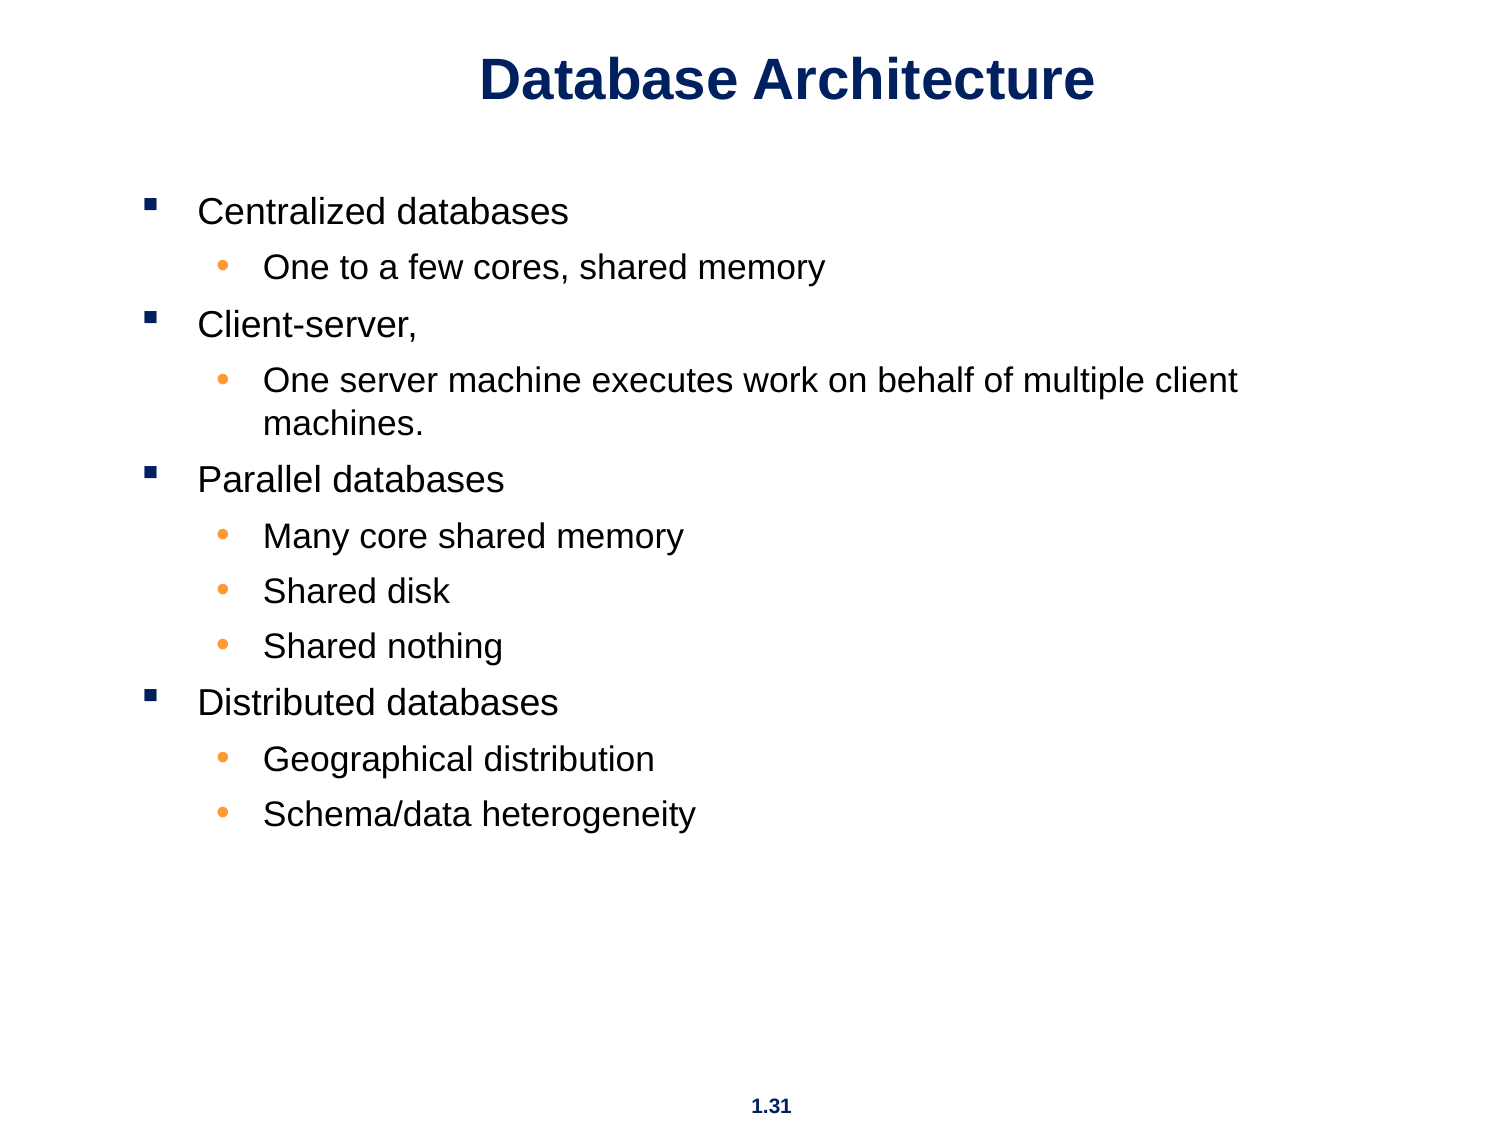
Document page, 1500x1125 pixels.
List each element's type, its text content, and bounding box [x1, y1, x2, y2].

title Database Architecture [125, 18, 1452, 120]
list Centralized databases One to a few cores, shared memory Client-server, One server machine executes work on behalf of multiple client machines. Parallel databases Many core shared memory Shared disk Shared nothing Distributed databases Geographical distribution Schema/data heterogeneity [126, 179, 1333, 984]
